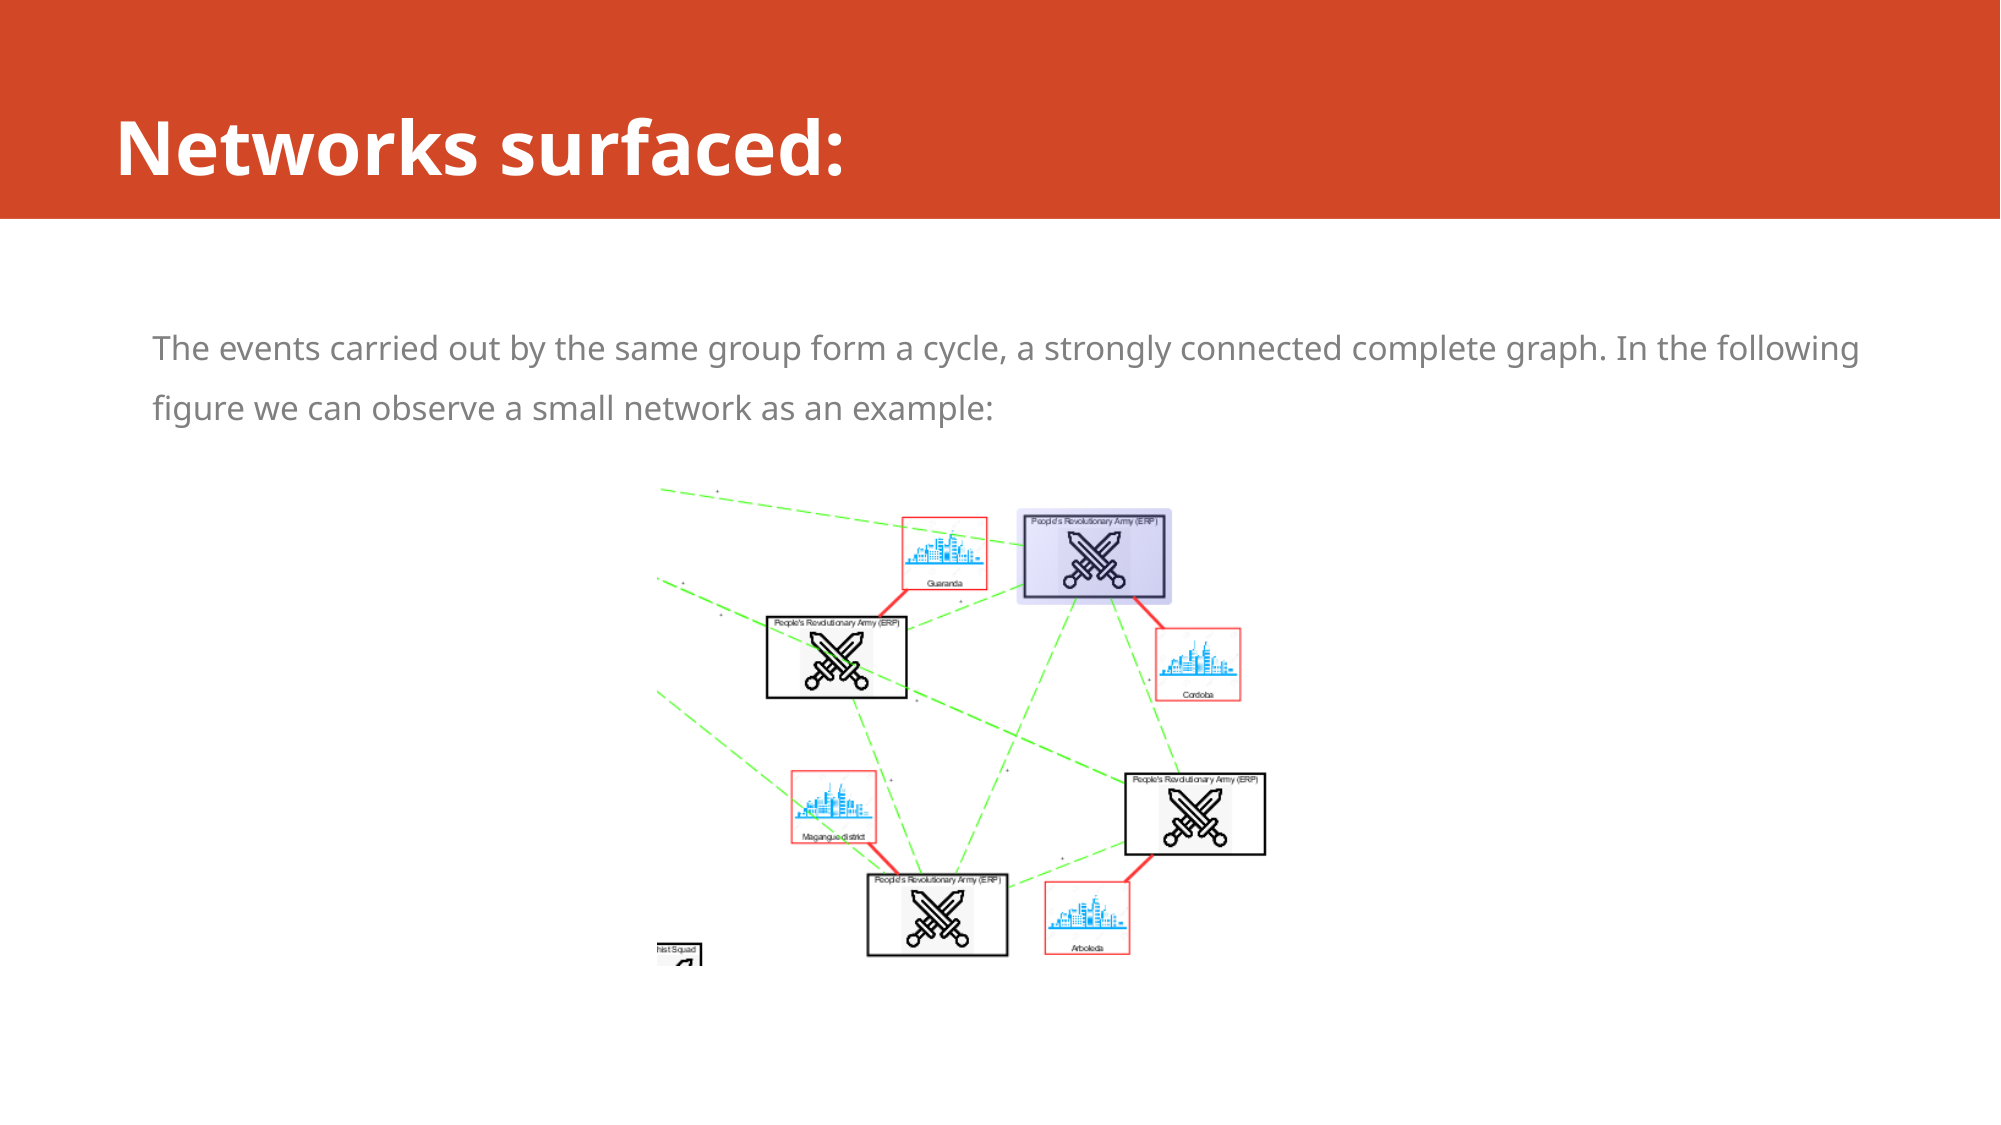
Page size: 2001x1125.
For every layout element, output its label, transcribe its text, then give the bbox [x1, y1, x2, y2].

title Networks surfaced: [99, 0, 1863, 199]
picture [657, 452, 1374, 966]
list The events carried out by the same group form a cycle, a strongly connected complete graph. In the following figure we can observe a small network as an example: [137, 299, 1896, 1014]
